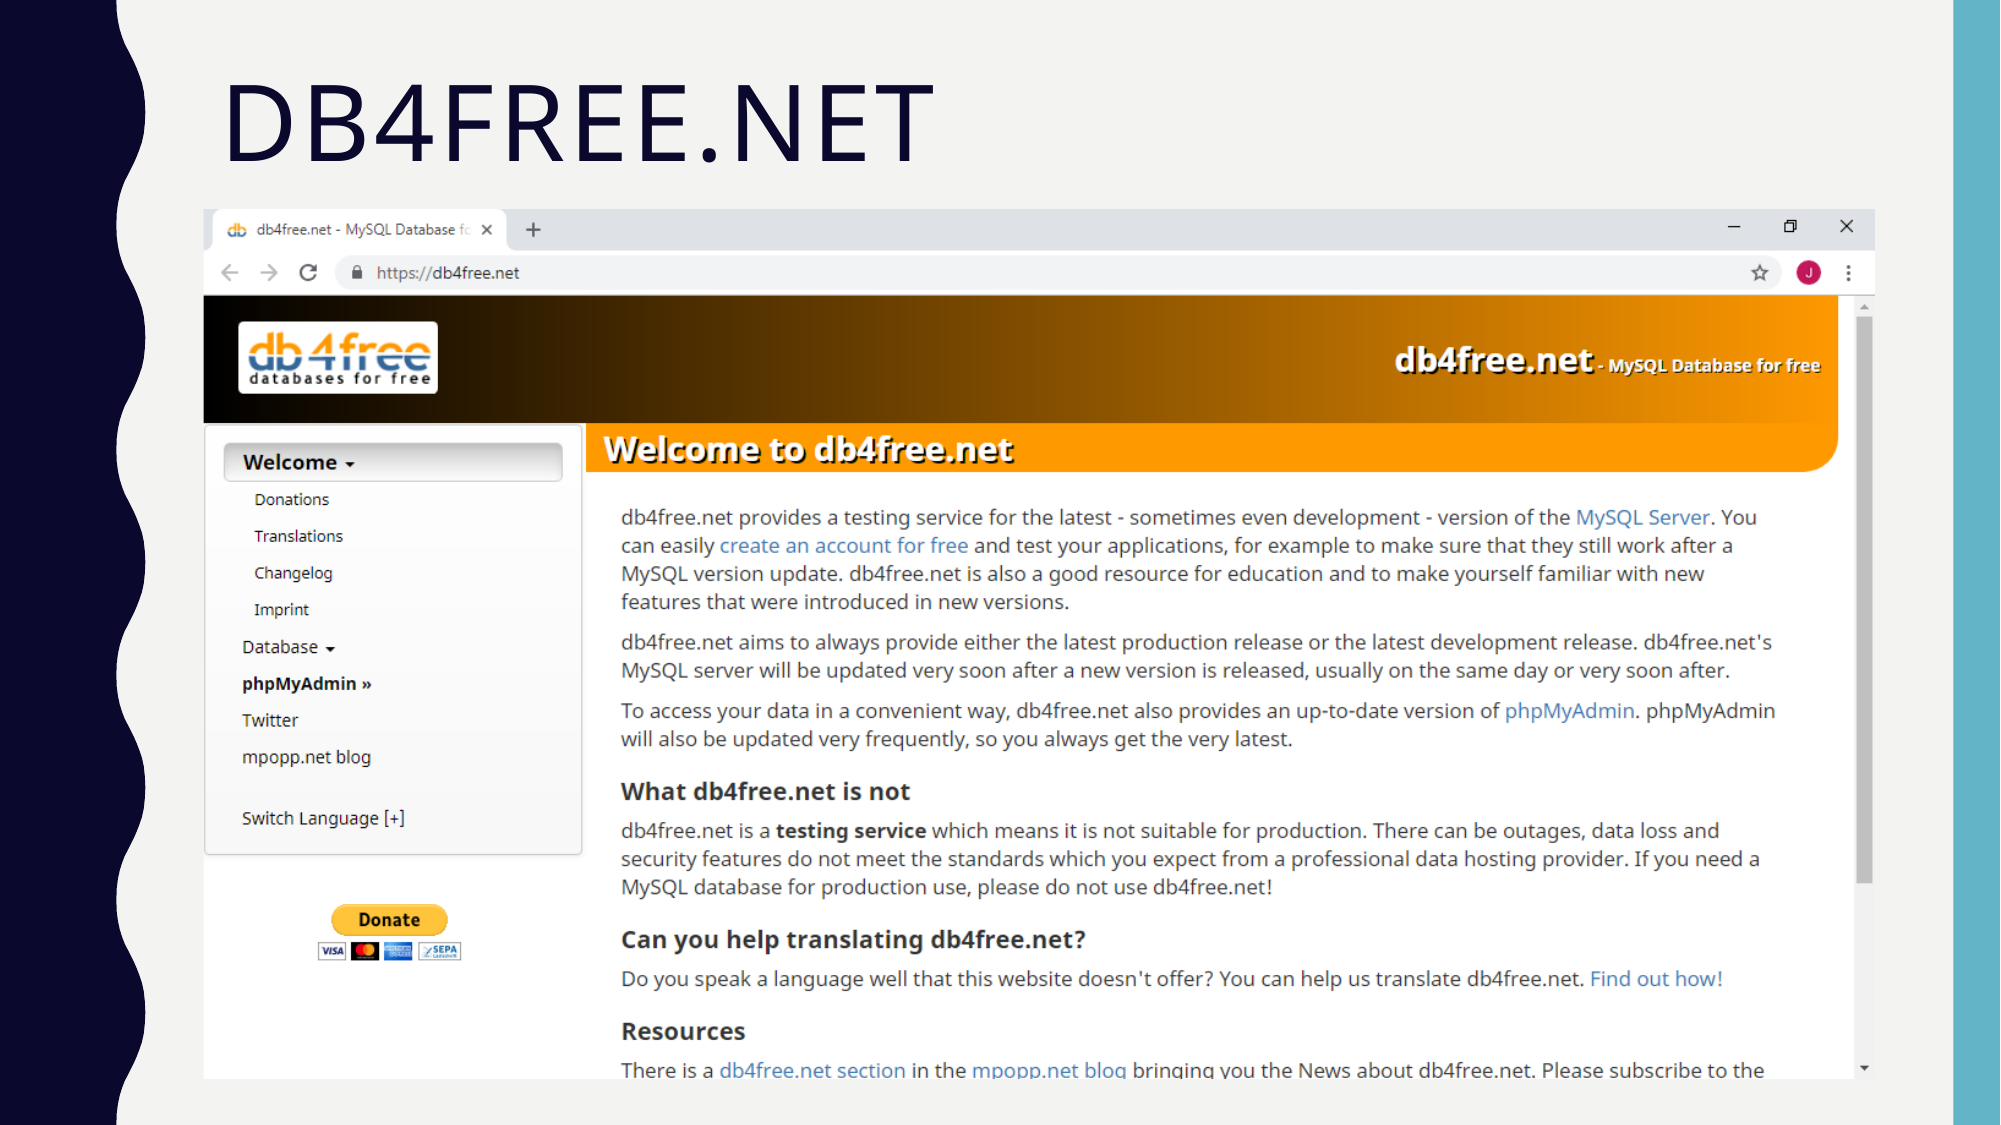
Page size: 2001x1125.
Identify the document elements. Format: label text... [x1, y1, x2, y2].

title Db4free.net [205, 62, 1875, 209]
picture [203, 209, 1875, 1079]
